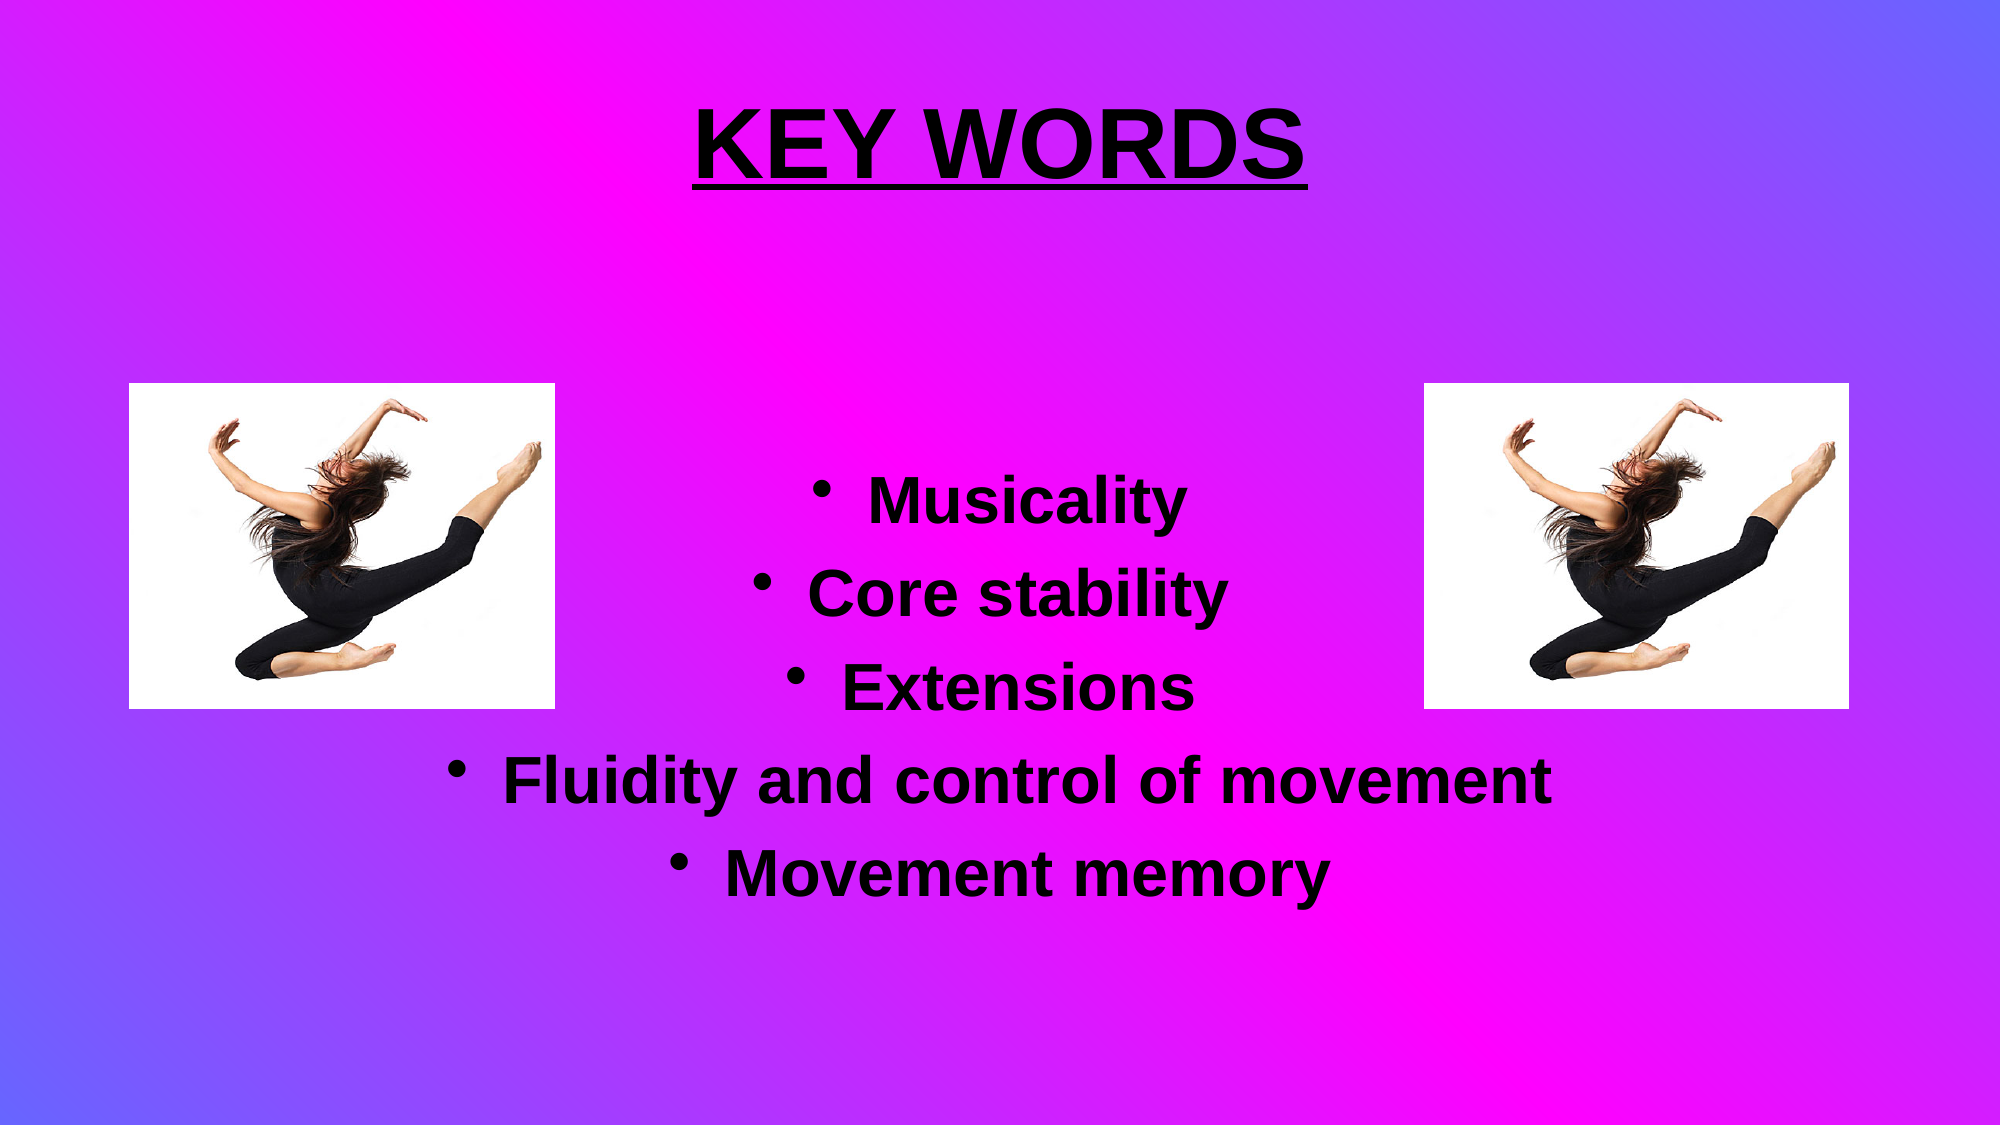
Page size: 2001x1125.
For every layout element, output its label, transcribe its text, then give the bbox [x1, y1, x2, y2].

list Musicality Core stability Extensions Fluidity and control of movement Movement memory [99, 262, 1900, 1005]
title KEY WORDS [99, 45, 1900, 233]
picture [129, 383, 555, 709]
picture [1424, 383, 1849, 709]
